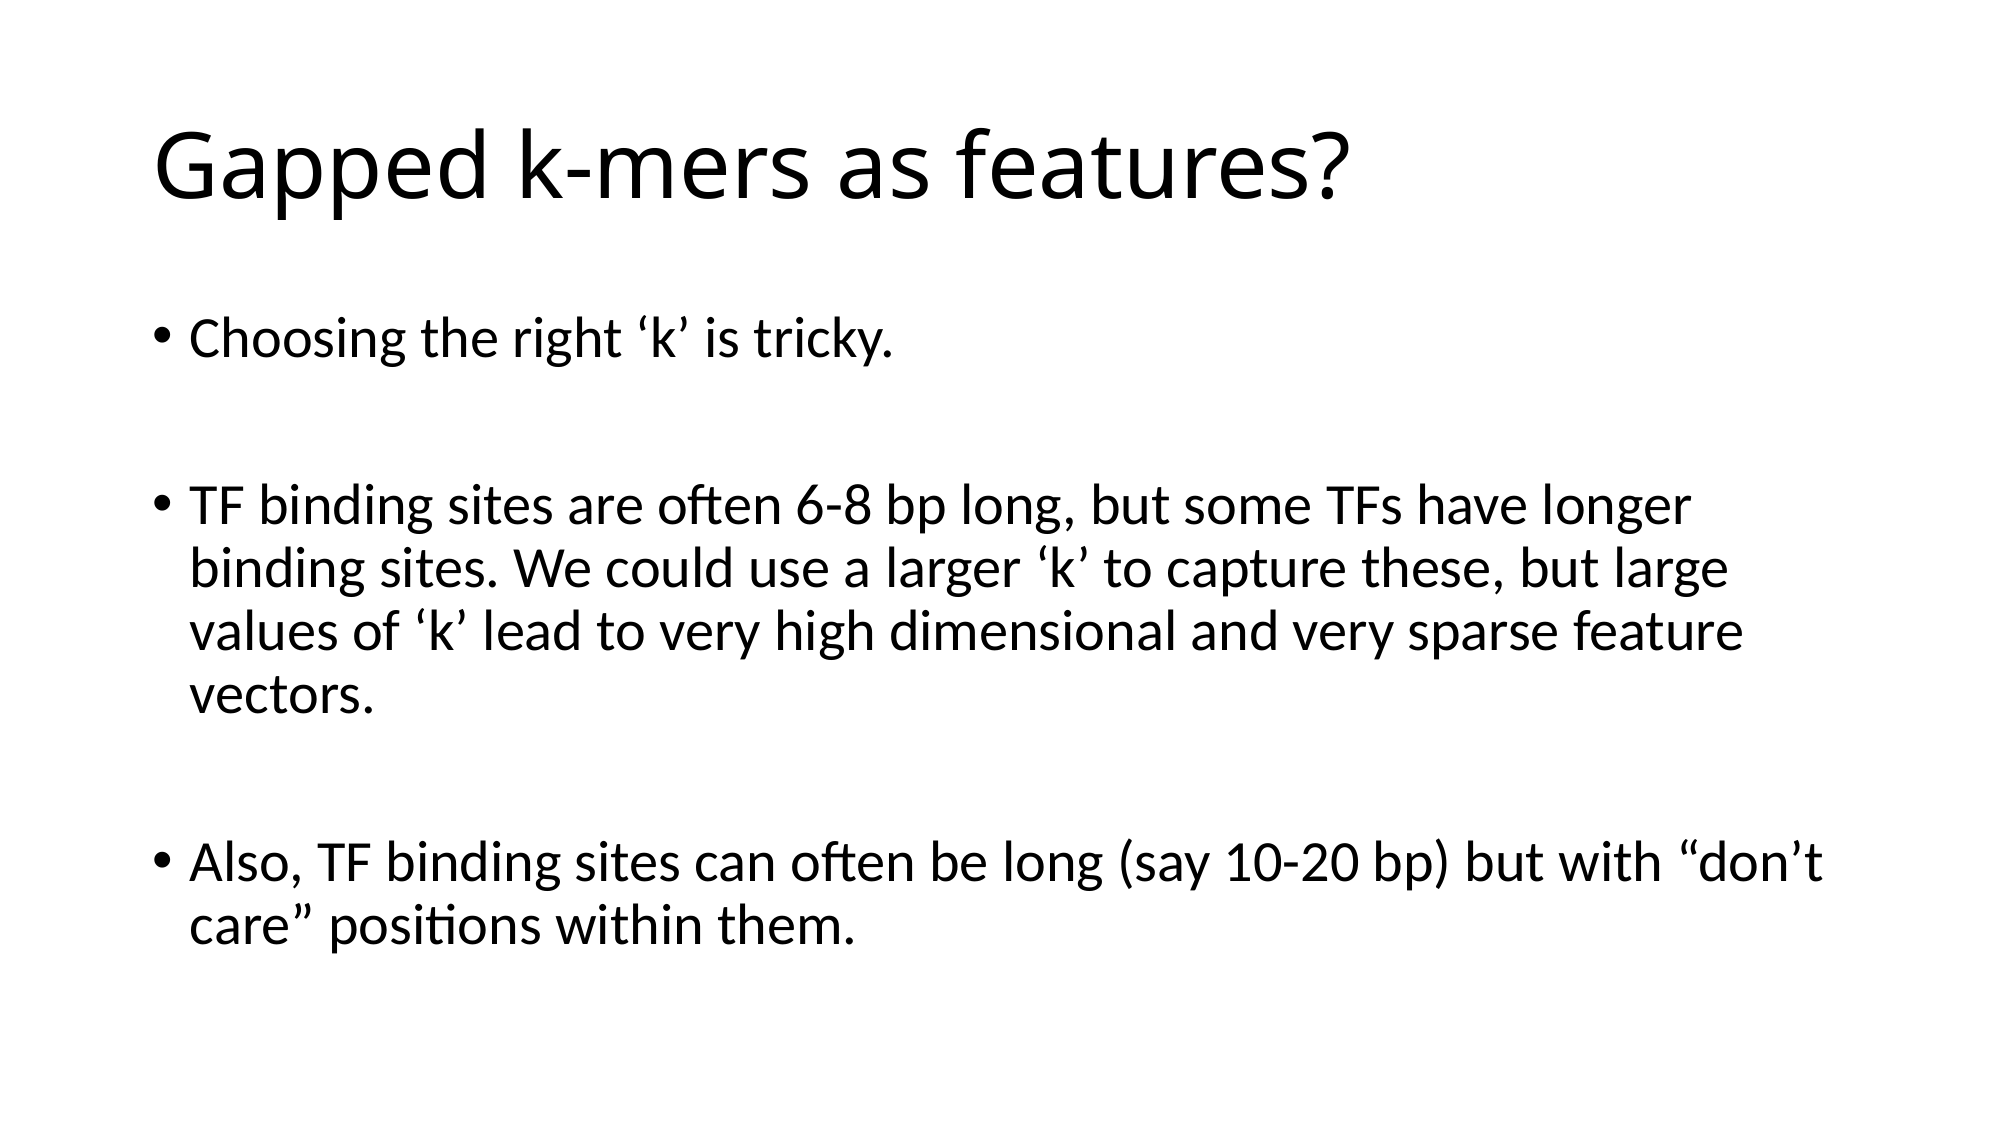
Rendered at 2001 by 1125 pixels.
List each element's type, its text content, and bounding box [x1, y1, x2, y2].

list Choosing the right ‘k’ is tricky. TF binding sites are often 6-8 bp long, but some TFs have longer binding sites. We could use a larger ‘k’ to capture these, but large values of ‘k’ lead to very high dimensional and very sparse feature vectors. Also, TF binding sites can often be long (say 10-20 bp) but with “don’t care” positions within them. [137, 299, 1863, 1014]
title Gapped k-mers as features? [137, 59, 1863, 278]
